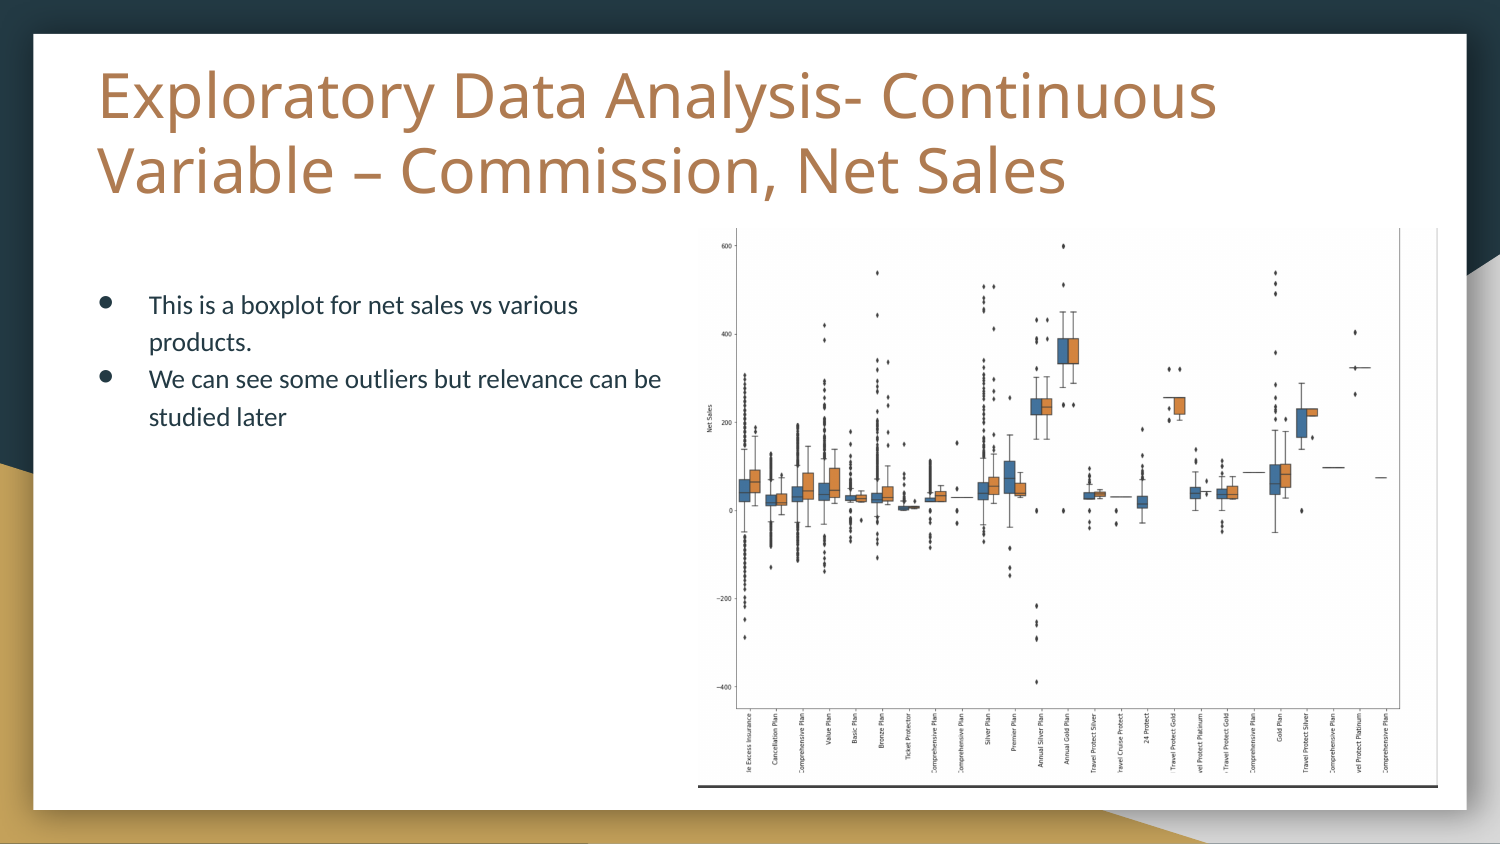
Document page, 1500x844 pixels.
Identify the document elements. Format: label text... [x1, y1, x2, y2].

list This is a boxplot for net sales vs various products. We can see some outliers but relevance can be studied later [58, 267, 690, 579]
picture [698, 227, 1438, 788]
title Exploratory Data Analysis- Continuous Variable – Commission, Net Sales [82, 40, 1315, 198]
